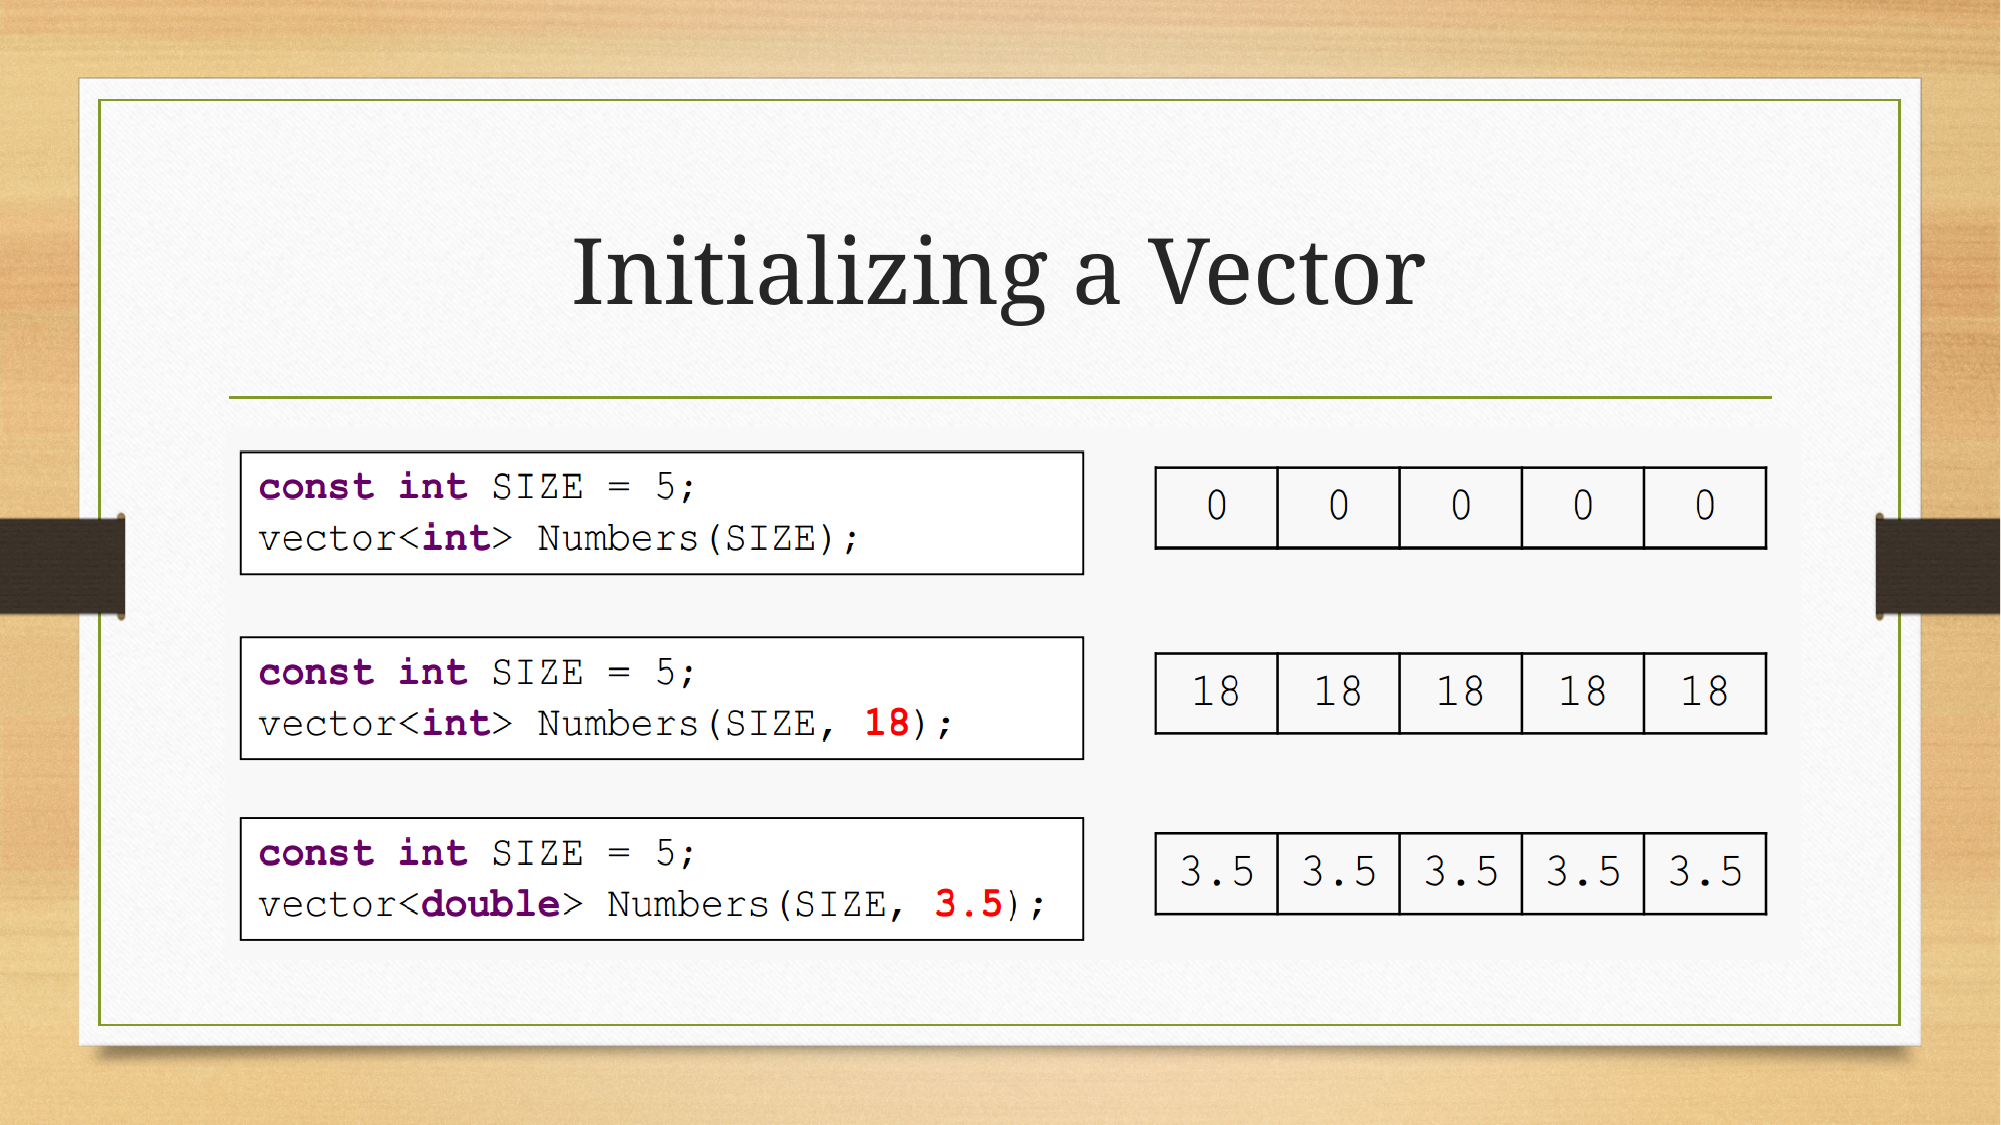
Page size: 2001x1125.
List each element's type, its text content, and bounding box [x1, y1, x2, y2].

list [224, 426, 1801, 960]
picture [0, 0, 2001, 1125]
title Initializing a Vector [212, 161, 1788, 375]
